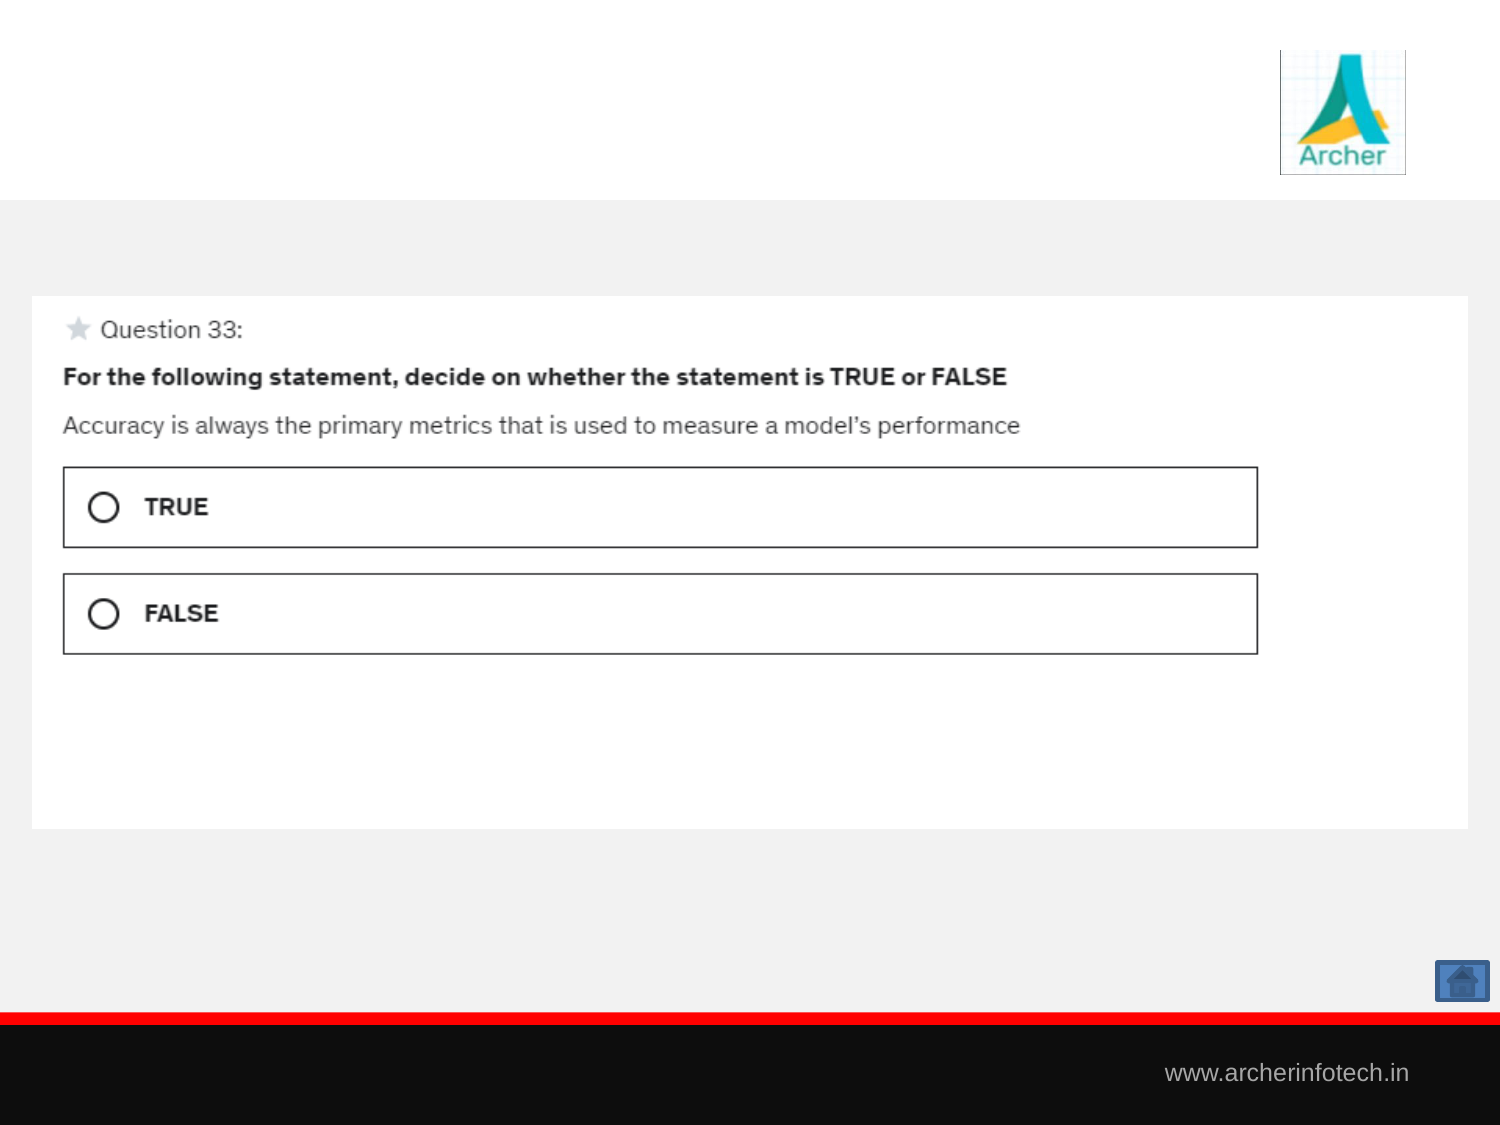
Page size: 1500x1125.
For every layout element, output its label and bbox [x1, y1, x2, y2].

text_box [1435, 960, 1490, 1002]
picture [1280, 50, 1406, 175]
picture [32, 296, 1468, 829]
